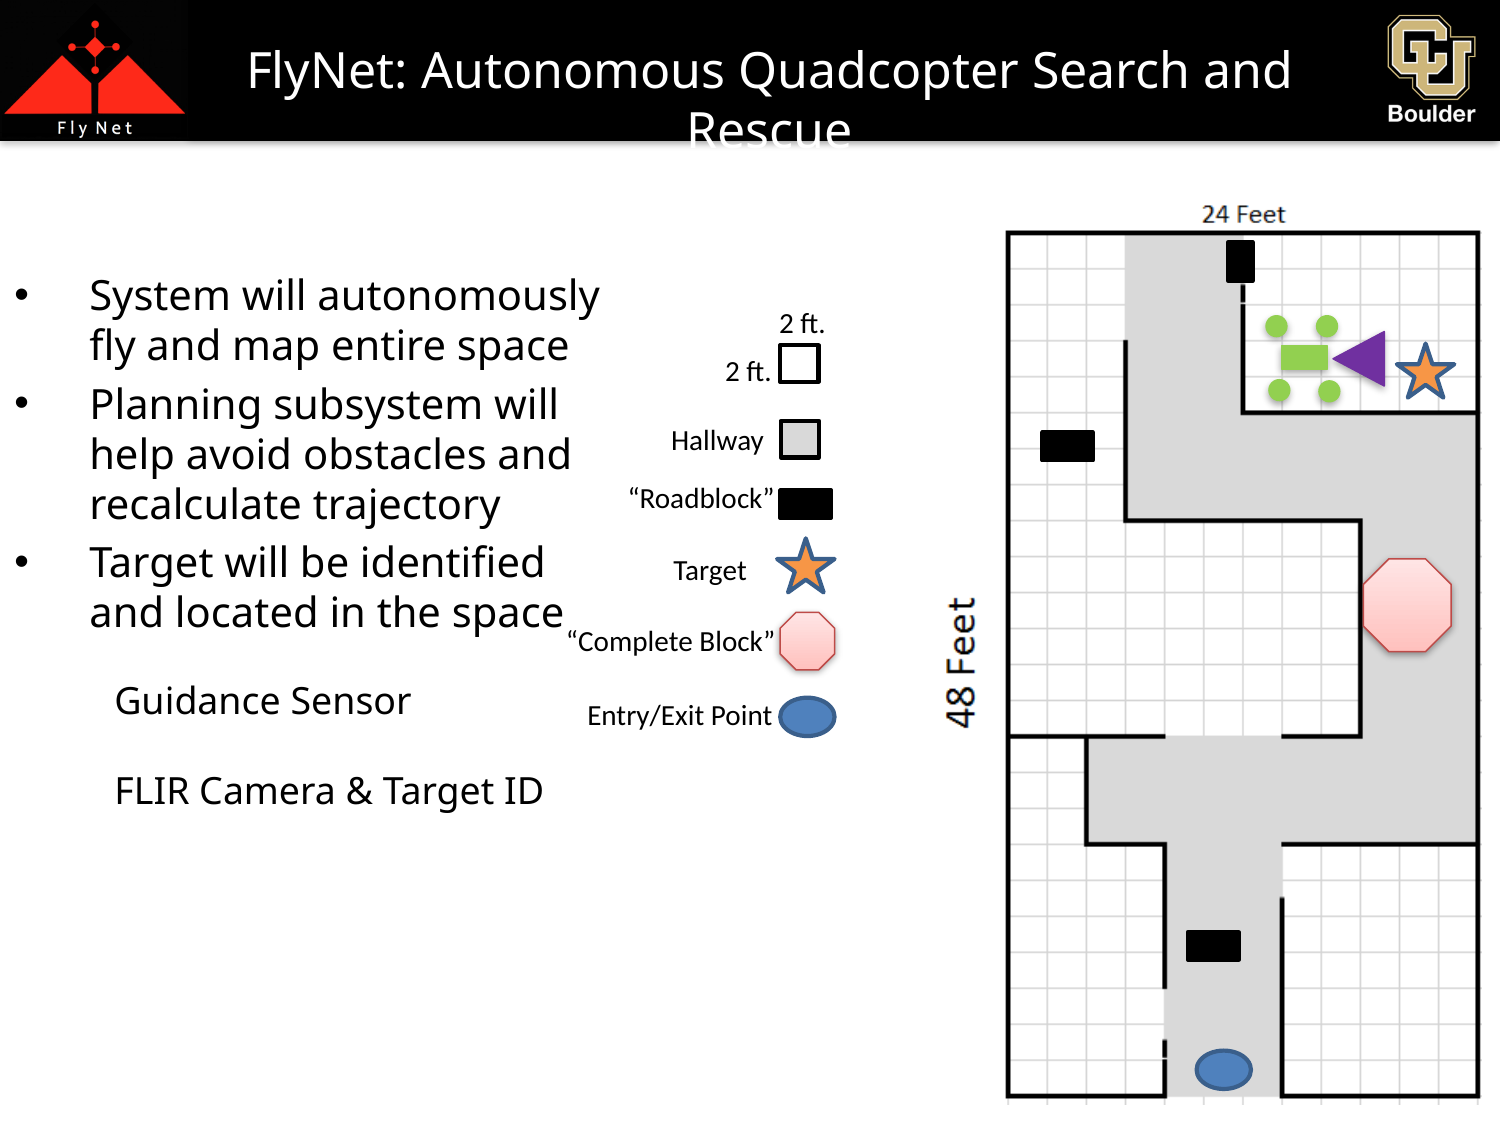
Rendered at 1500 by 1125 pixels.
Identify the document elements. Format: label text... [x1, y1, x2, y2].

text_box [0, 0, 1500, 139]
text_box System will autonomously fly and map entire space Planning subsystem will help avoid obstacles and recalculate trajectory Target will be identified and located in the space [0, 261, 545, 976]
text_box Guidance Sensor FLIR Camera & Target ID [99, 669, 545, 820]
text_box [550, 198, 1482, 1105]
